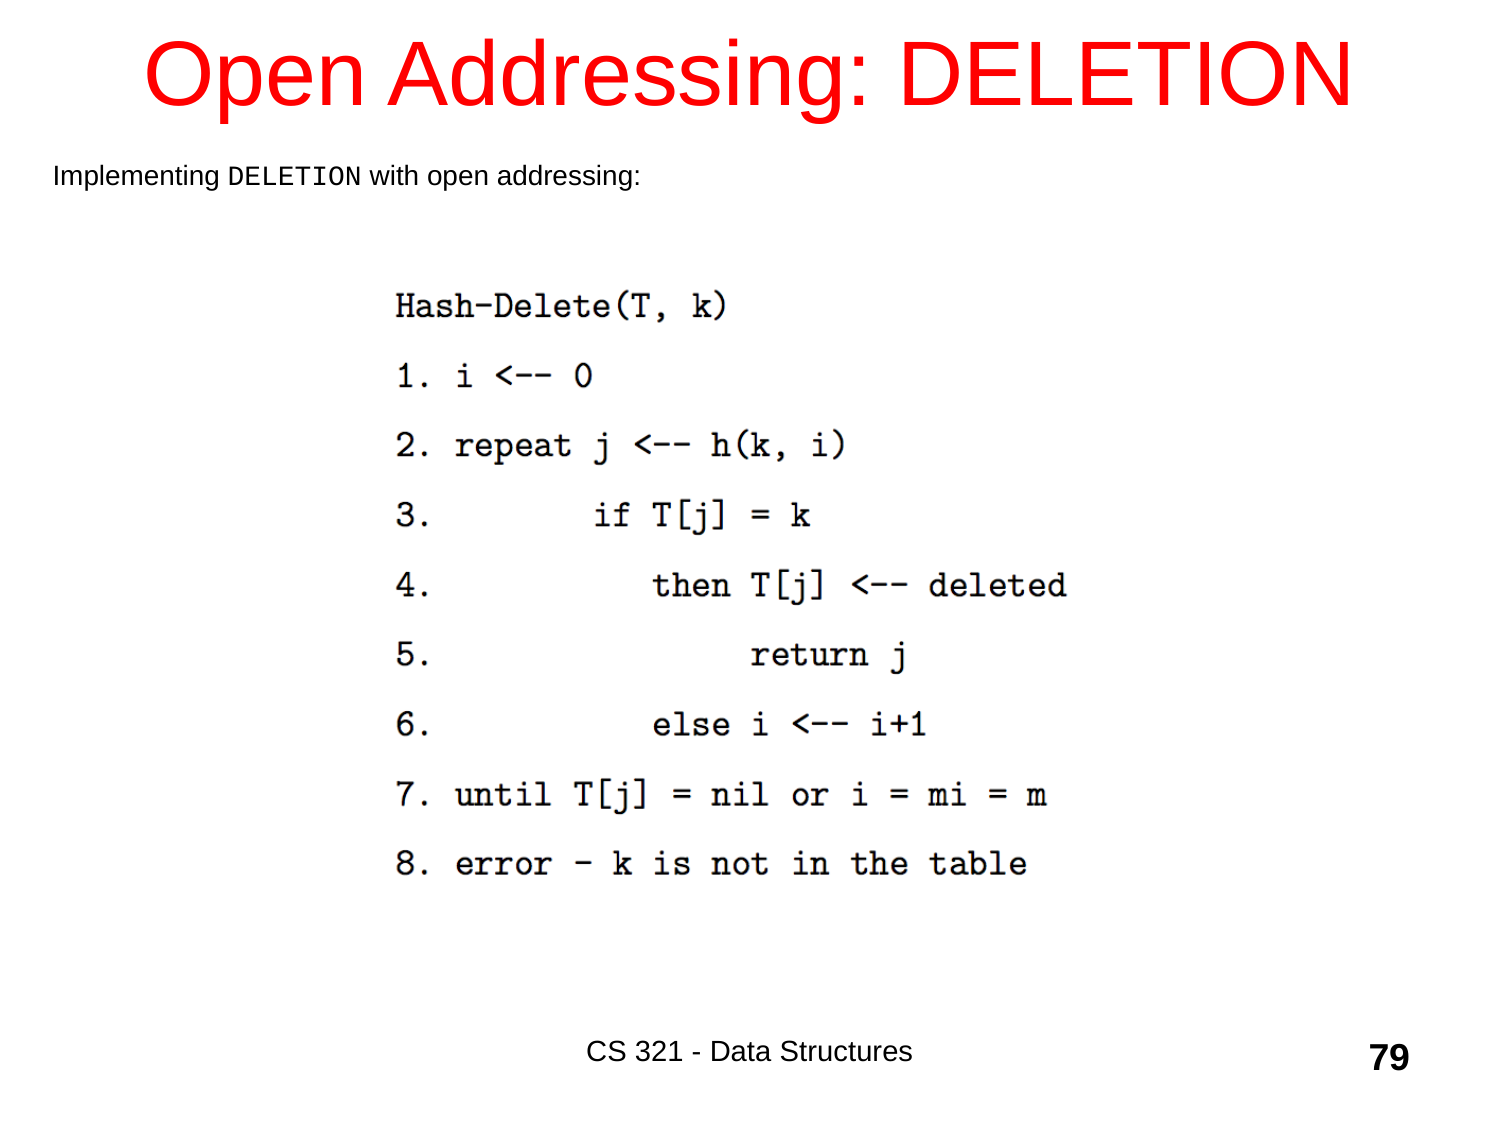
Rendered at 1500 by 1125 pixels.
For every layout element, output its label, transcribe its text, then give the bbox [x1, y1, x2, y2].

list Implementing DELETION with open addressing: [37, 149, 1463, 280]
picture [370, 263, 1130, 898]
footer CS 321 - Data Structures [462, 1024, 1038, 1101]
title Open Addressing: DELETION [112, 0, 1388, 149]
slide_number 79 [1112, 1024, 1426, 1101]
